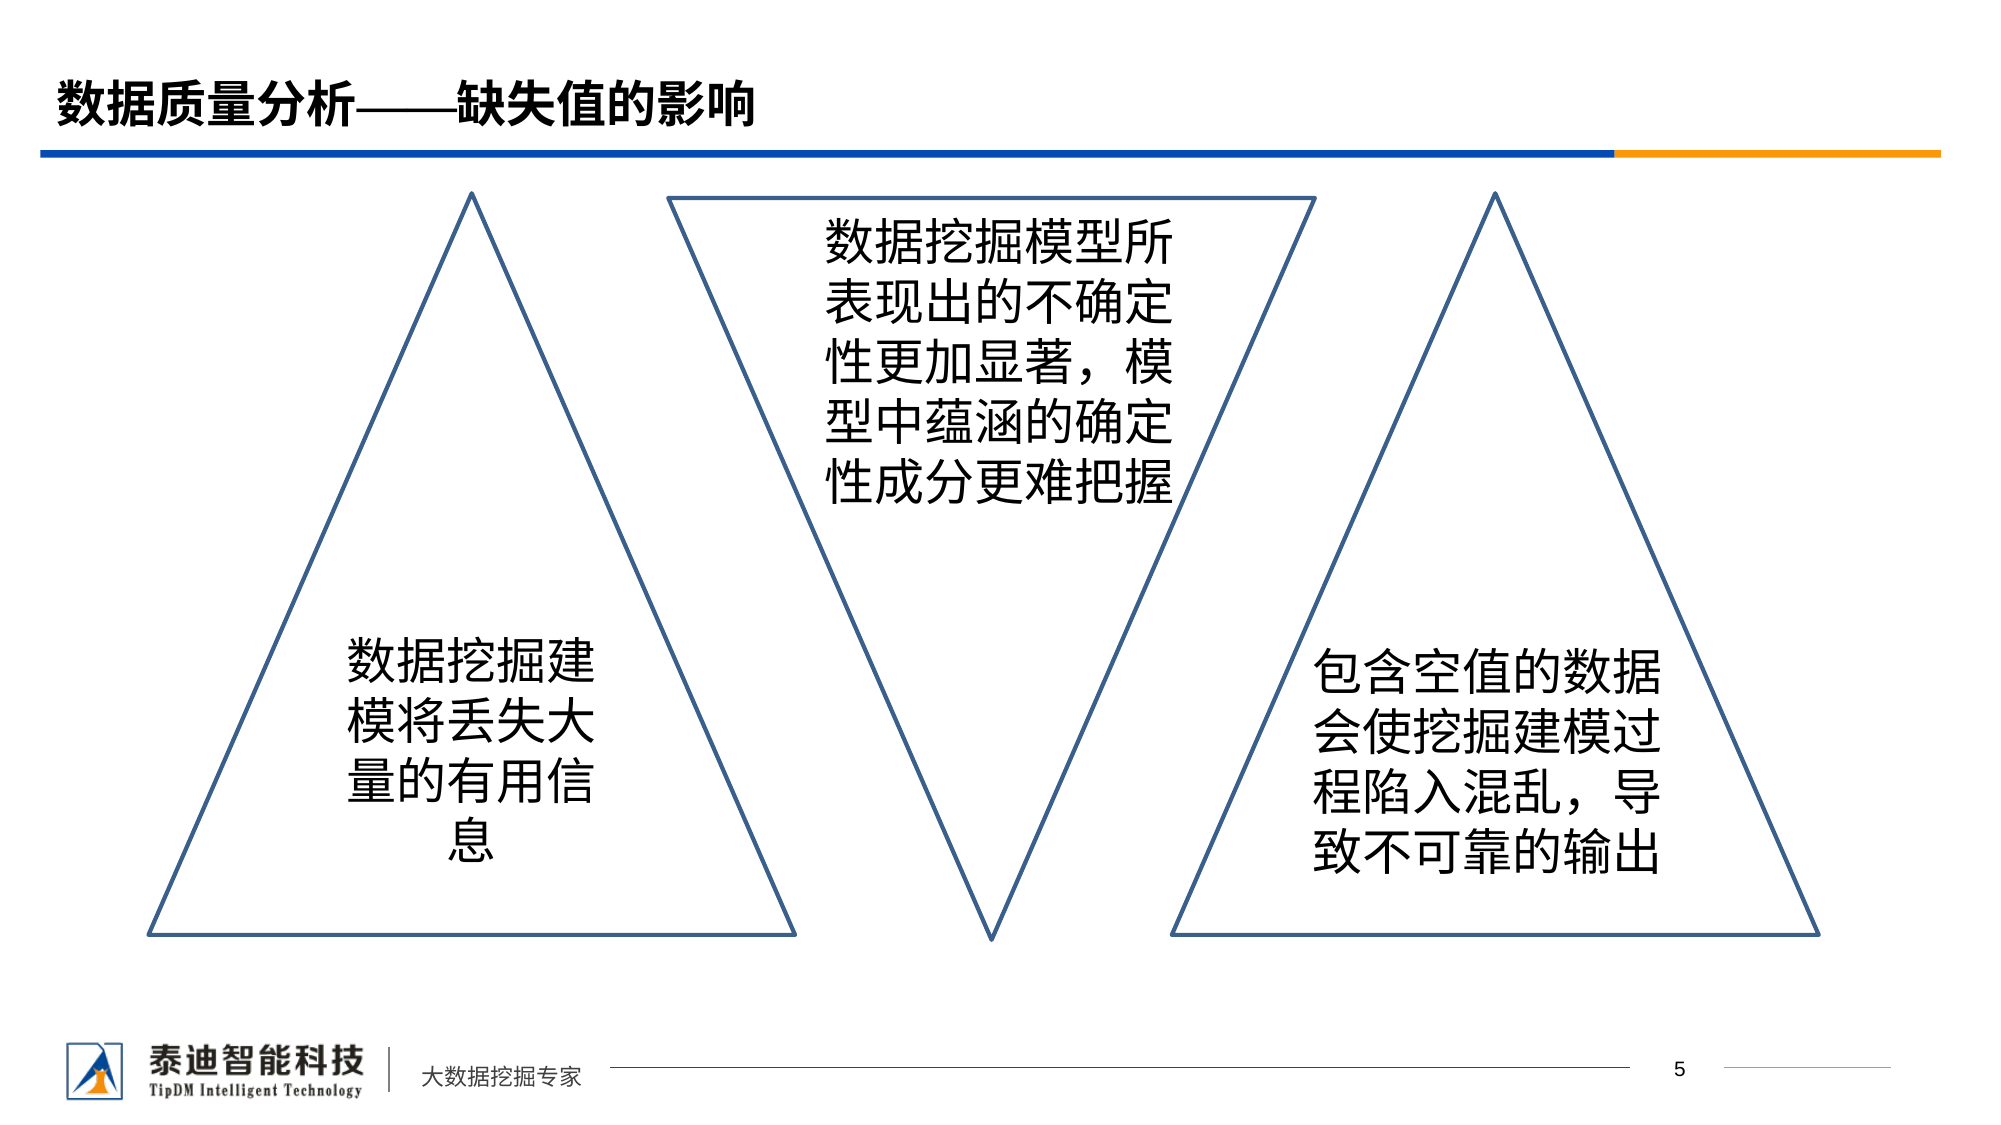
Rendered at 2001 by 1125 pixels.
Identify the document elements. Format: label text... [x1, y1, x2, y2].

text_box [1169, 642, 1821, 937]
text_box 数据挖掘模型所表现出的不确定性更加显著，模型中蕴涵的确定性成分更难把握 [809, 203, 1222, 518]
title 数据质量分析——缺失值的影响 [41, 58, 1843, 146]
picture [62, 1028, 368, 1107]
text_box 数据挖掘建模将丢失大量的有用信息 [146, 191, 797, 937]
text_box 包含空值的数据会使挖掘建模过程陷入混乱，导致不可靠的输出 [1297, 633, 1710, 888]
text_box [1301, 191, 1690, 633]
text_box [666, 195, 1317, 942]
